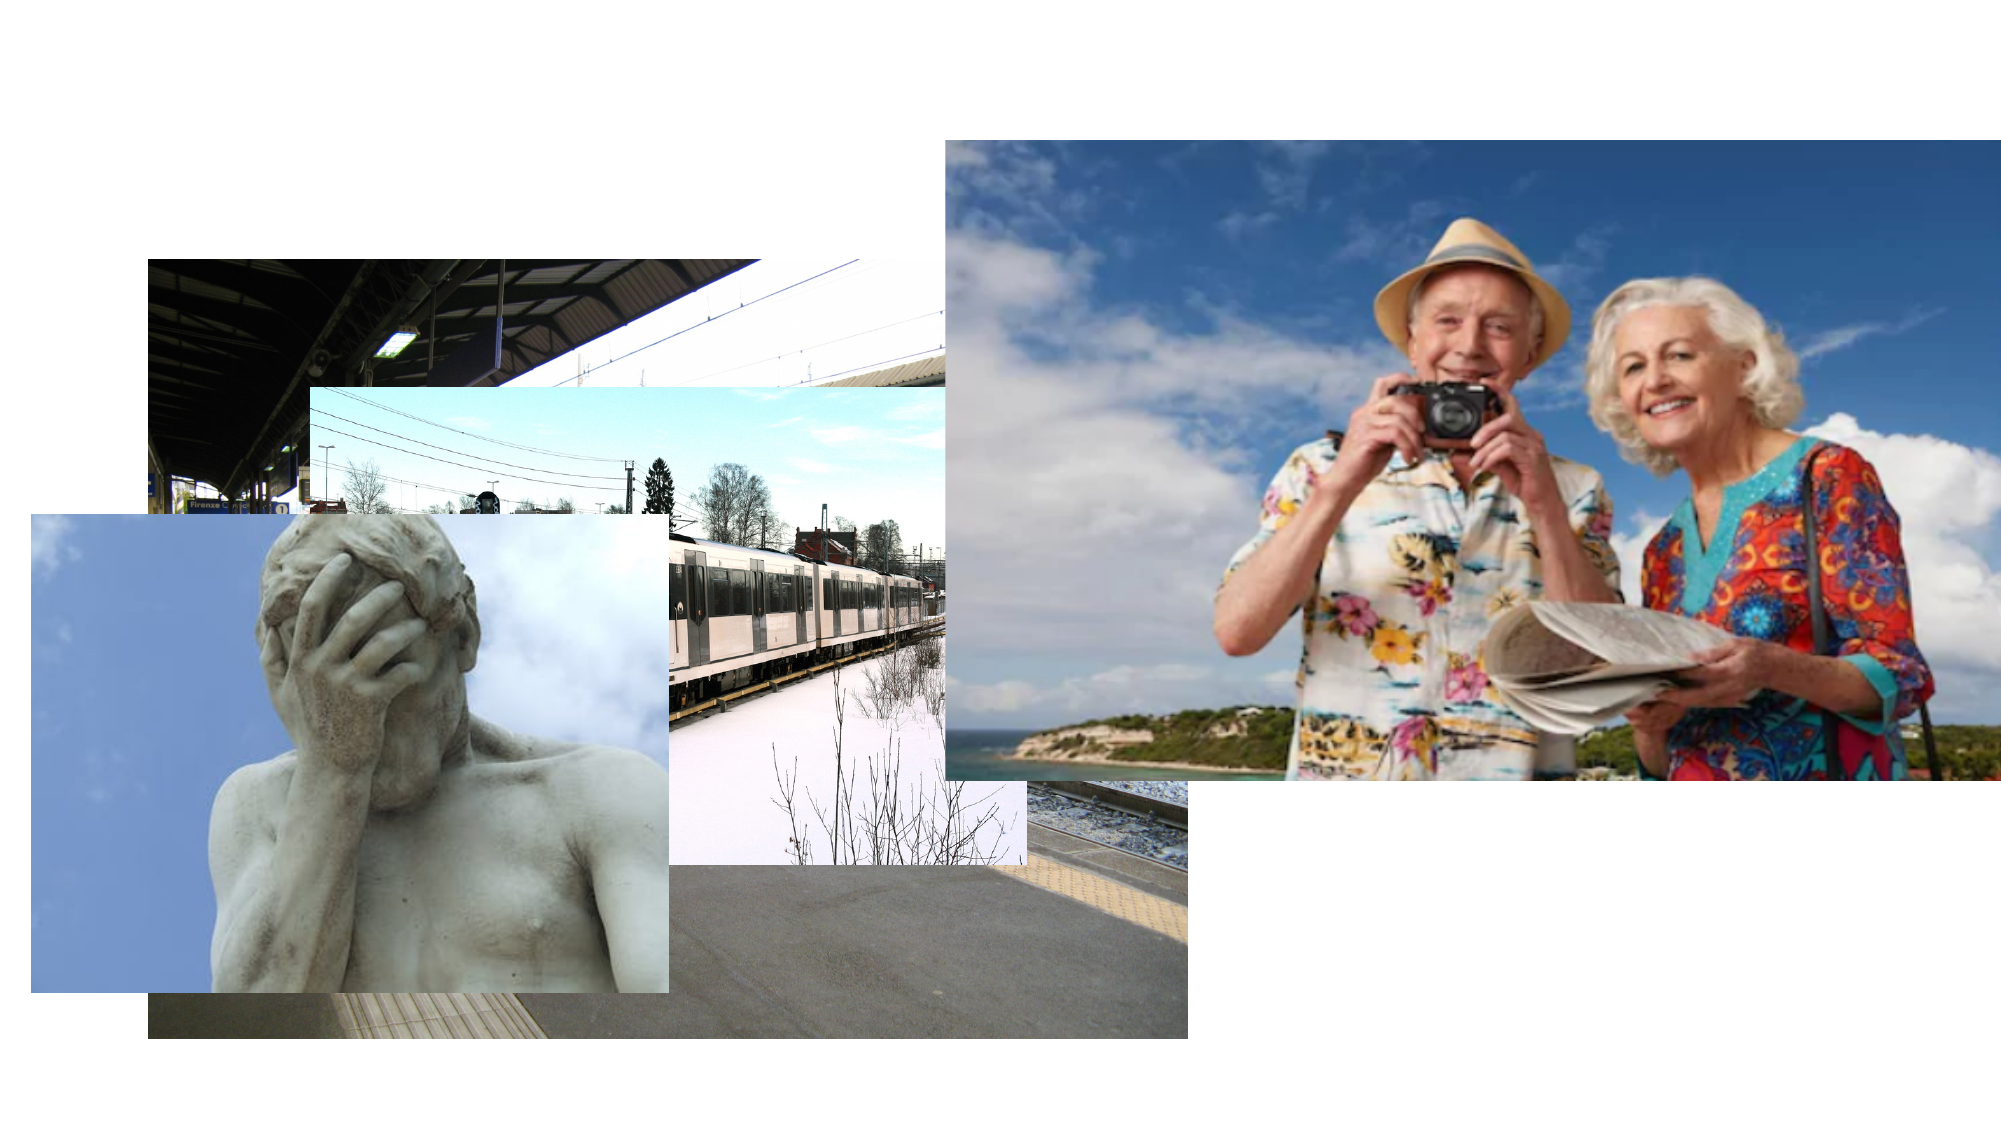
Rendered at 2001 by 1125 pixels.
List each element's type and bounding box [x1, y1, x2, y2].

picture [30, 139, 2001, 1039]
